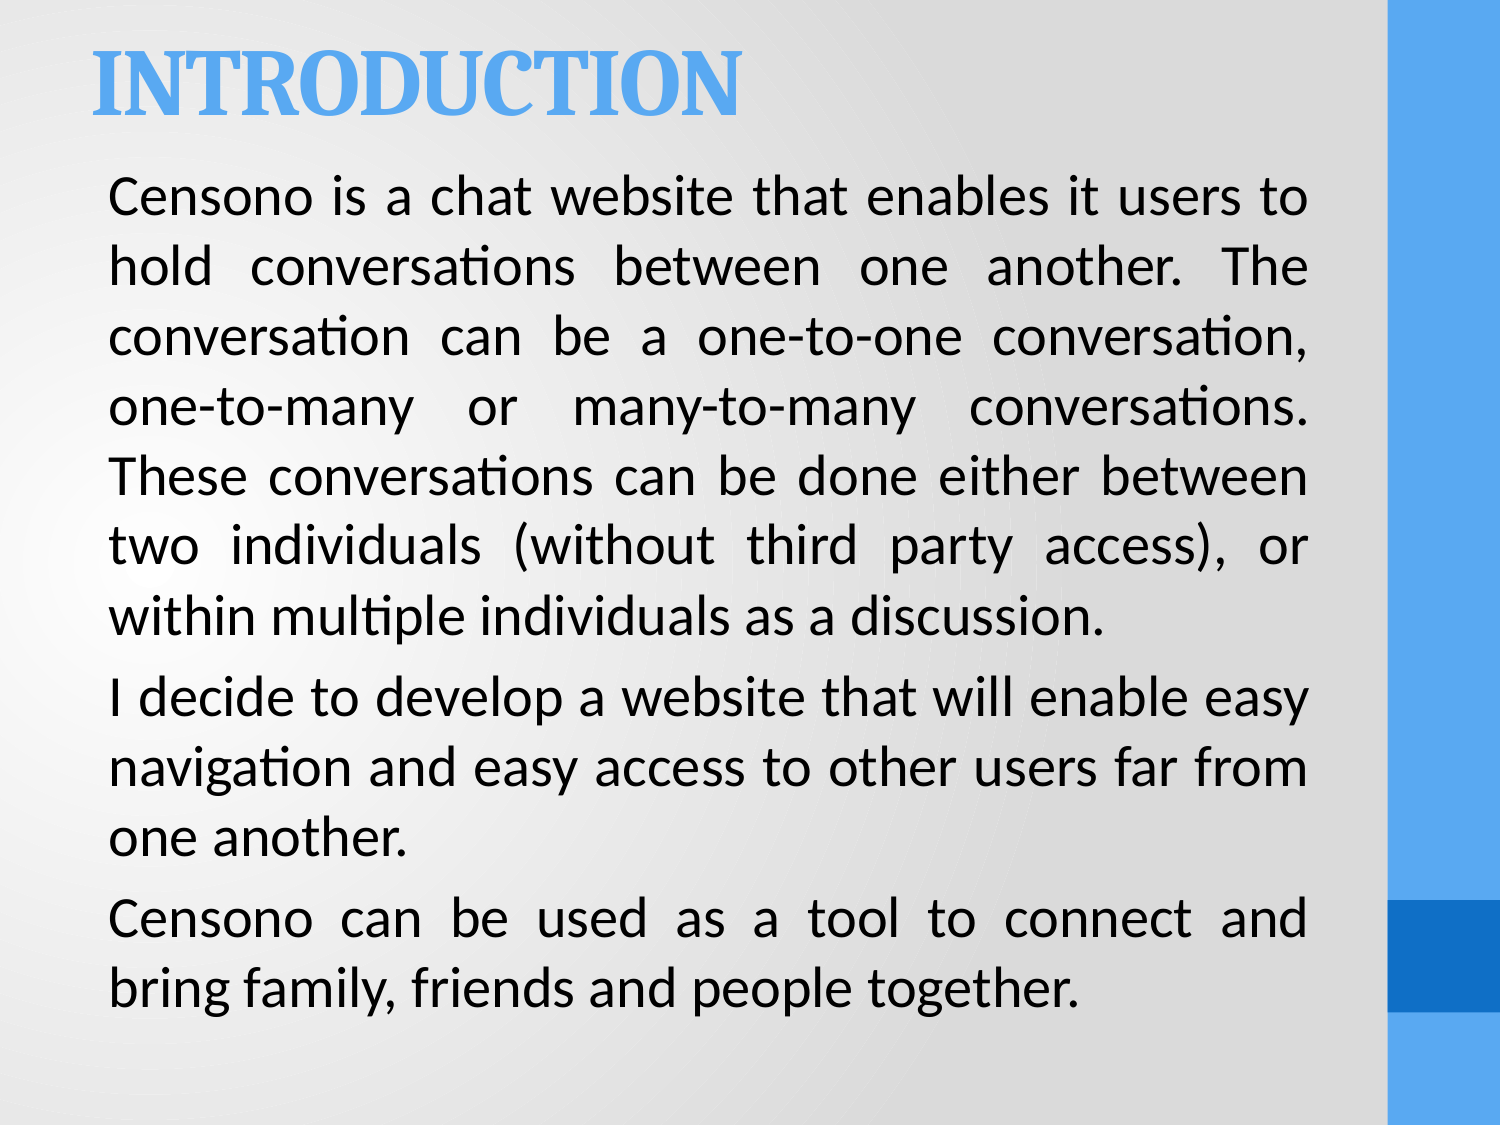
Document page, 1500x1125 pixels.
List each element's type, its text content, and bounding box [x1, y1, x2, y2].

list Censono is a chat website that enables it users to hold conversations between one another. The conversation can be a one-to-one conversation, one-to-many or many-to-many conversations. These conversations can be done either between two individuals (without third party access), or within multiple individuals as a discussion. I decide to develop a website that will enable easy navigation and easy access to other users far from one another. Censono can be used as a tool to connect and bring family, friends and people together. [75, 149, 1325, 1075]
title INTRODUCTION [75, 0, 1325, 149]
